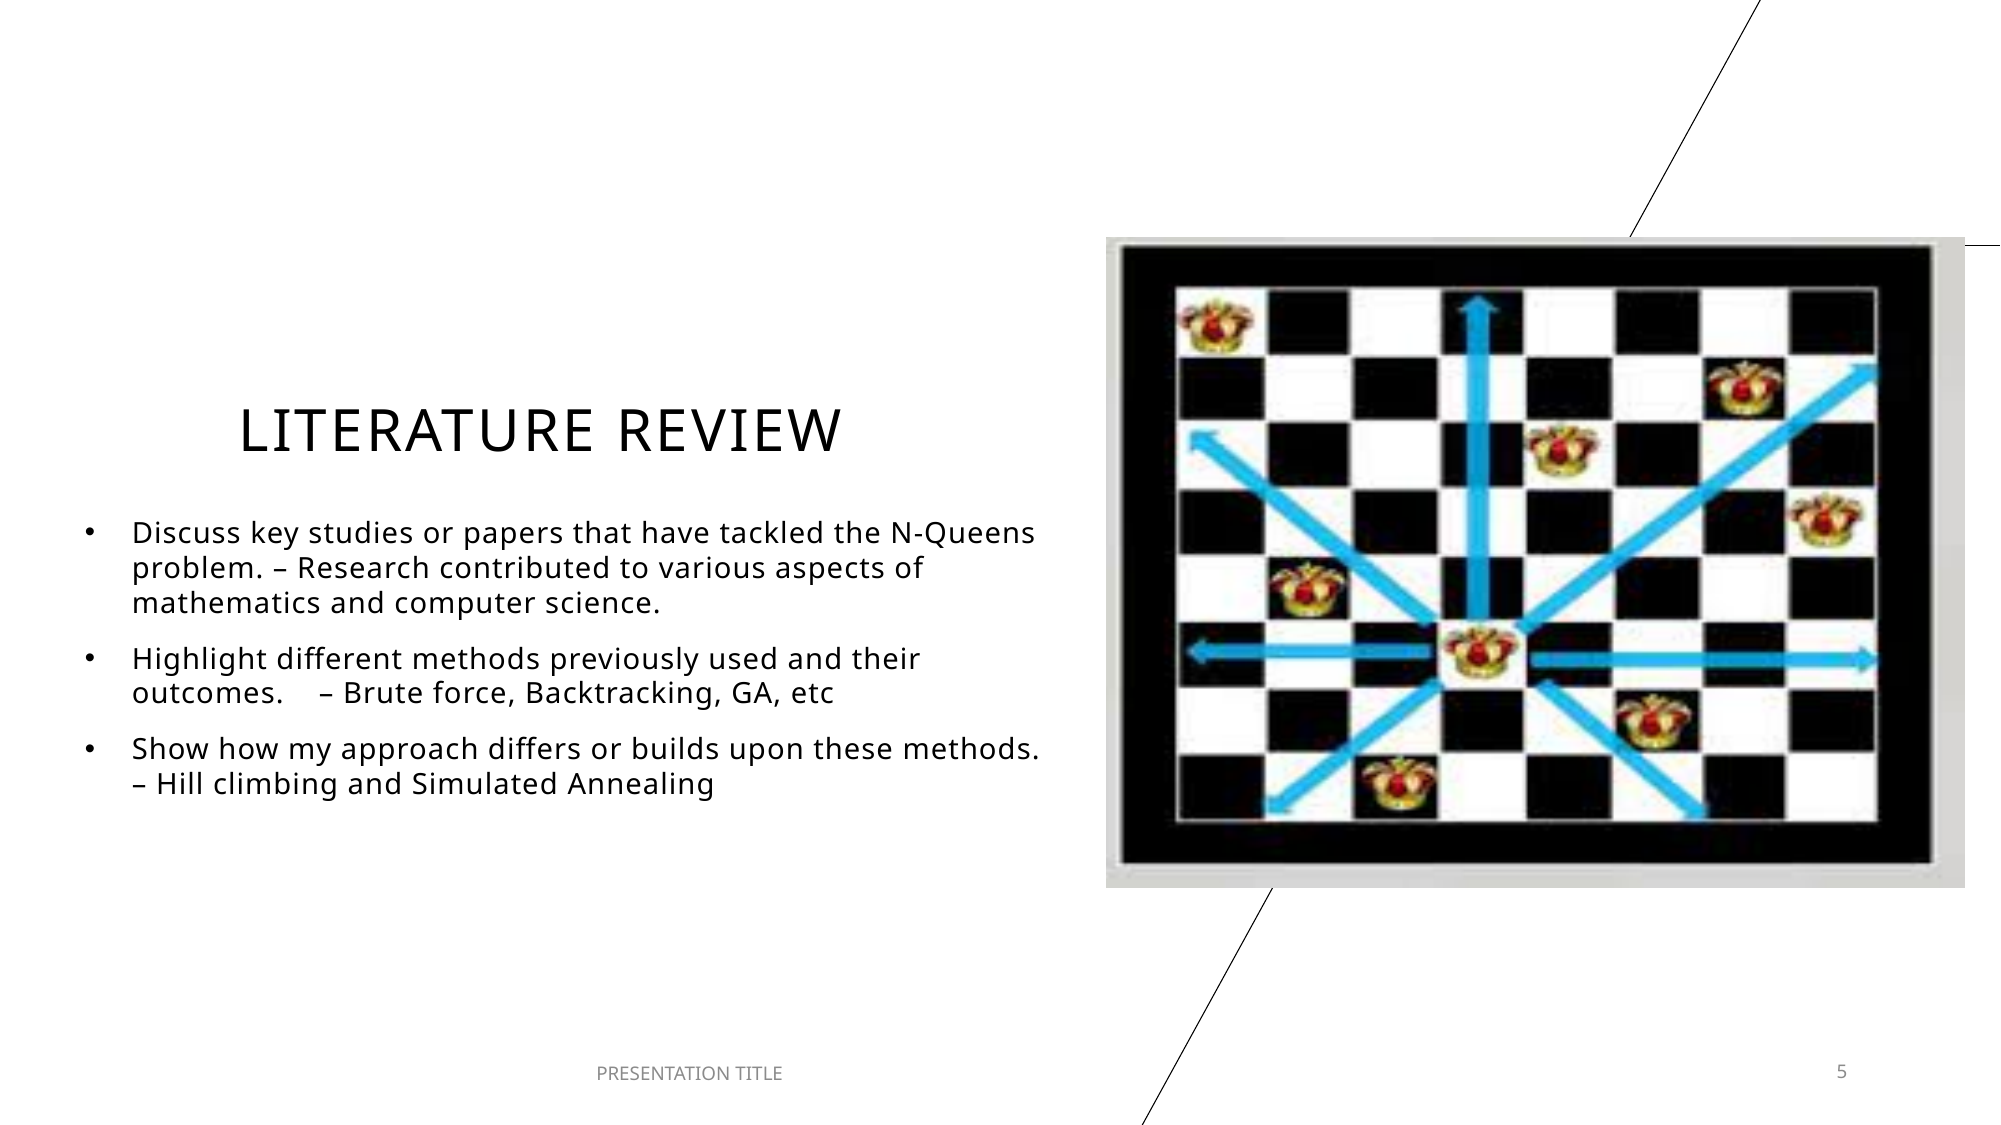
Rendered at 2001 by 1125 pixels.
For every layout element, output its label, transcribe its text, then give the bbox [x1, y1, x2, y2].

list Discuss key studies or papers that have tackled the N-Queens problem. – Research contributed to various aspects of mathematics and computer science. Highlight different methods previously used and their outcomes. – Brute force, Backtracking, GA, etc Show how my approach differs or builds upon these methods. – Hill climbing and Simulated Annealing [69, 506, 1062, 851]
picture [1106, 237, 1965, 888]
title Literature Review [223, 274, 1062, 472]
footer PRESENTATION TITLE [404, 1042, 975, 1103]
slide_number 5 [1412, 1042, 1863, 1103]
